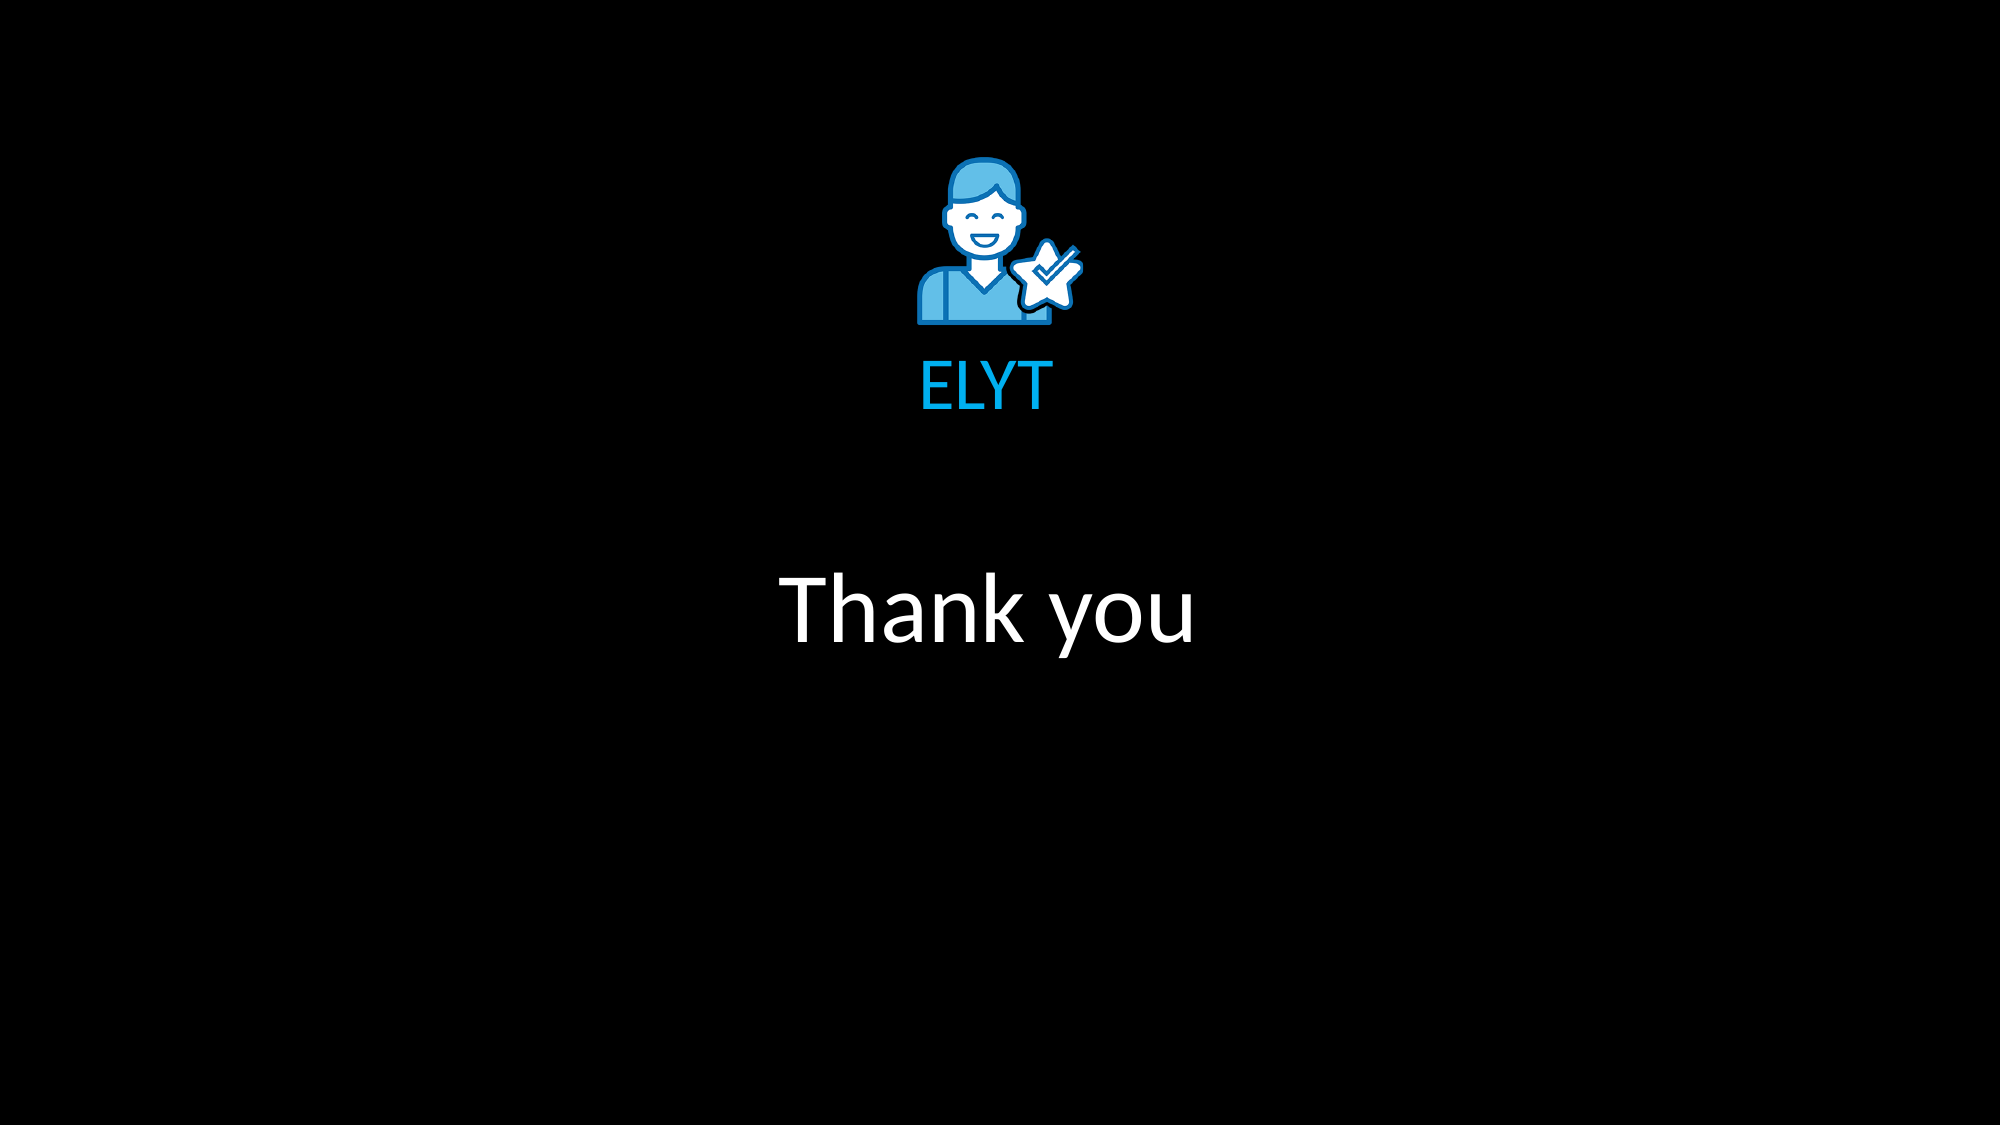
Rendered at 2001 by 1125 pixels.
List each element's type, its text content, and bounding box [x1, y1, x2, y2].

text_box ELYT [903, 327, 1135, 433]
text_box Thank you [764, 534, 1303, 670]
picture [916, 157, 1084, 328]
